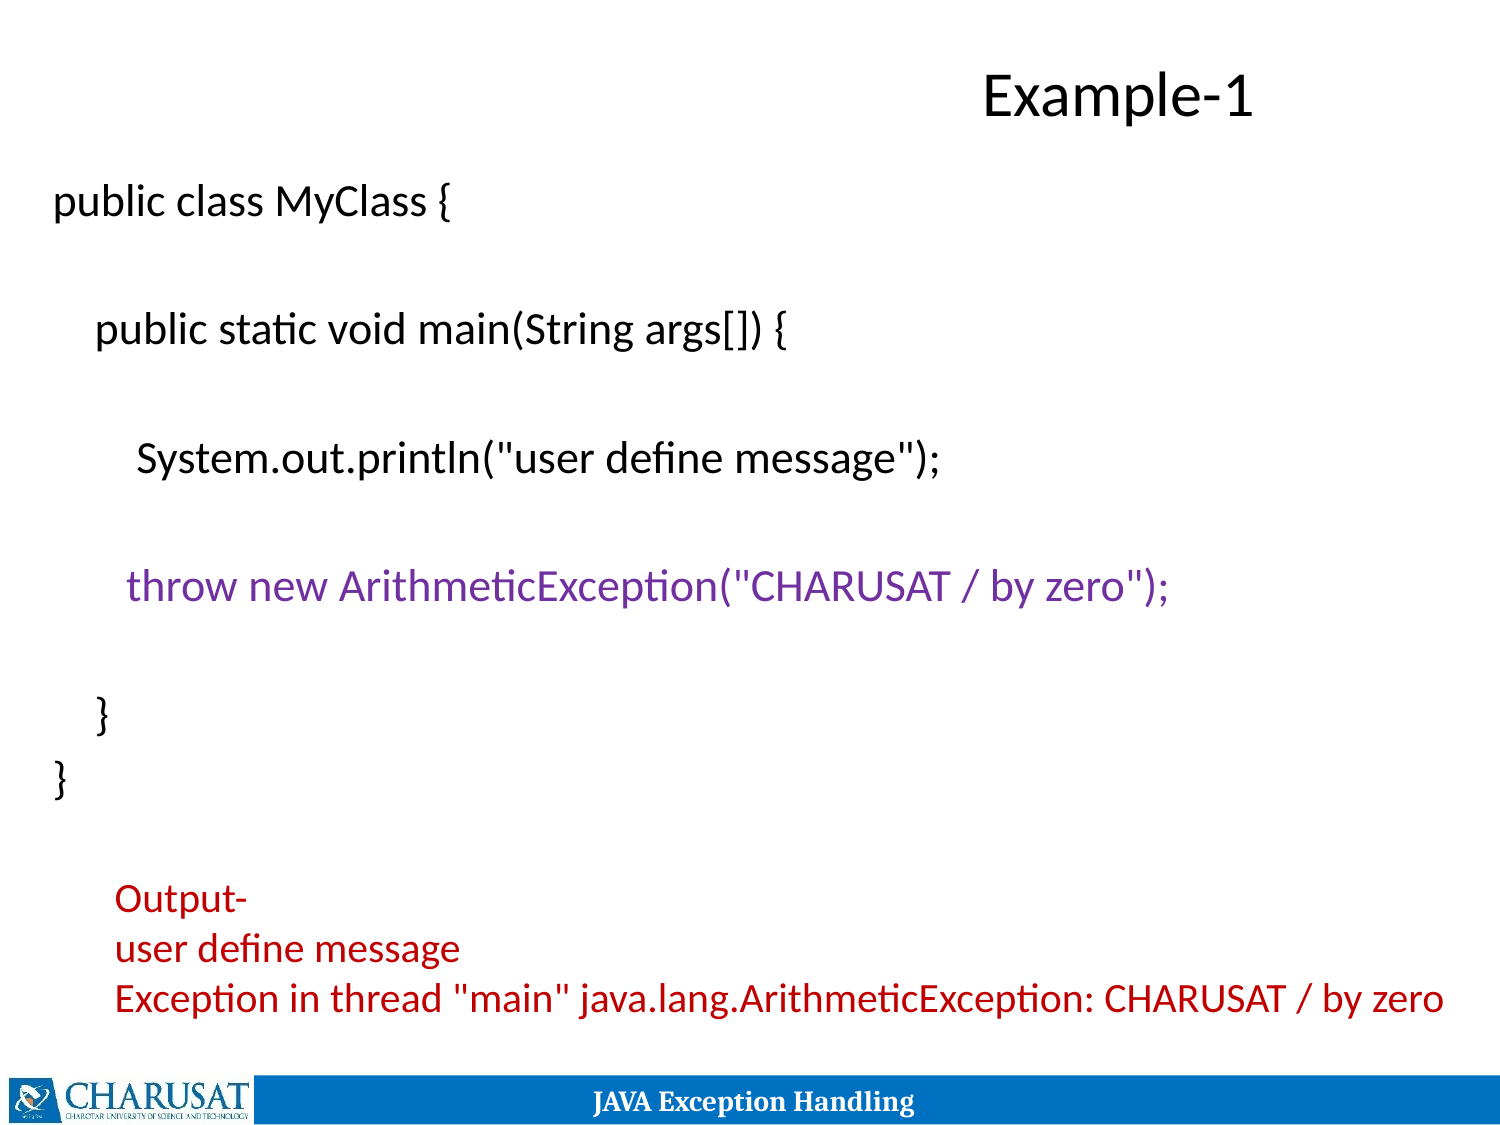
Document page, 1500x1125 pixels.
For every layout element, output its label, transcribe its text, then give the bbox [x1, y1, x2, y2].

picture [3, 1073, 255, 1125]
title Example-1 [812, 45, 1425, 138]
text_box Output- user define message Exception in thread "main" java.lang.ArithmeticException: CHARUSAT / by zero [99, 863, 1463, 1028]
text_box JAVA Exception Handling [257, 1075, 1500, 1125]
list public class MyClass { public static void main(String args[]) { System.out.println("user define message"); throw new ArithmeticException("CHARUSAT / by zero"); } } [37, 162, 1425, 813]
